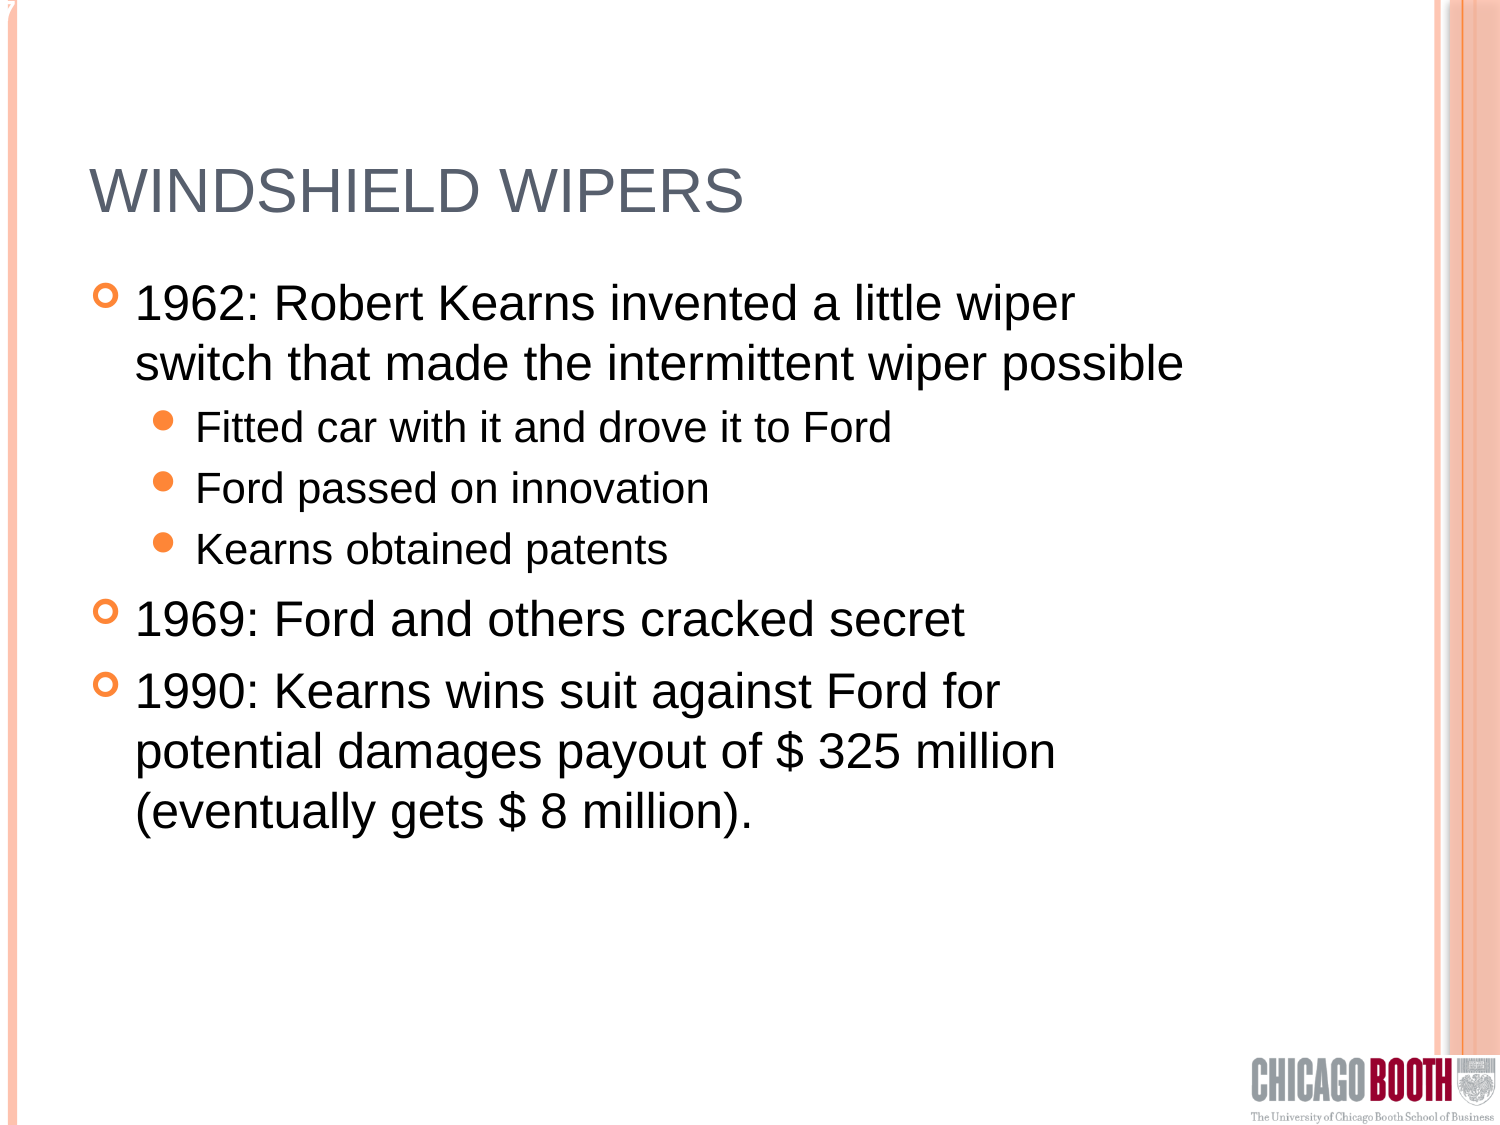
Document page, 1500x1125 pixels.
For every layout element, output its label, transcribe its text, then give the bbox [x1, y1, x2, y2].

list 1962: Robert Kearns invented a little wiper switch that made the intermittent wiper possible Fitted car with it and drove it to Ford Ford passed on innovation Kearns obtained patents 1969: Ford and others cracked secret 1990: Kearns wins suit against Ford for potential damages payout of $ 325 million (eventually gets $ 8 million). [74, 262, 1301, 1063]
title Windshield Wipers [75, 45, 1300, 233]
picture [1246, 1055, 1500, 1125]
